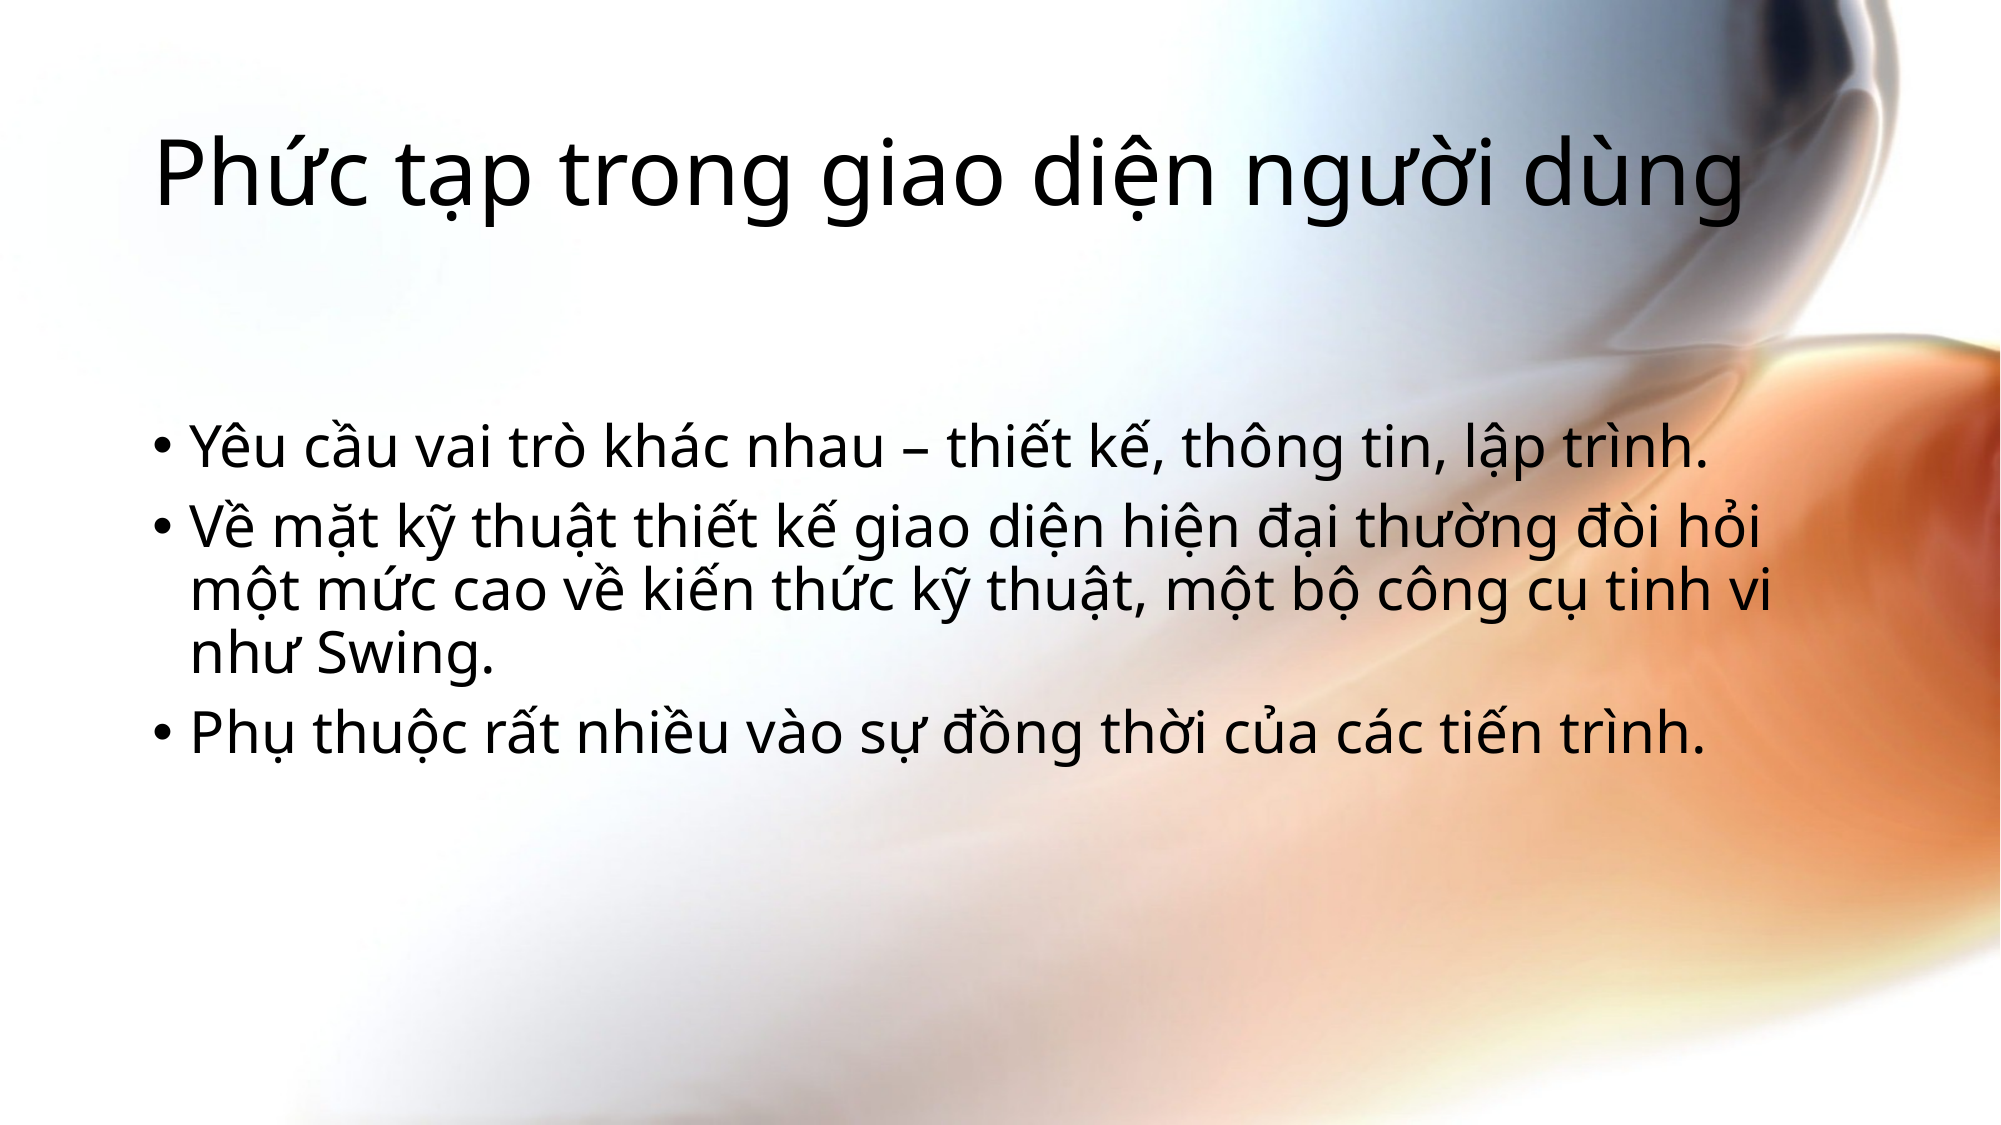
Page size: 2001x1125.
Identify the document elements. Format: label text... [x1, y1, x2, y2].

picture [0, 0, 2001, 1125]
list Yêu cầu vai trò khác nhau – thiết kế, thông tin, lập trình. Về mặt kỹ thuật thiết kế giao diện hiện đại thường đòi hỏi một mức cao về kiến thức kỹ thuật, một bộ công cụ tinh vi như Swing. Phụ thuộc rất nhiều vào sự đồng thời của các tiến trình. [137, 409, 1863, 1021]
title Phức tạp trong giao diện người dùng [137, 59, 1863, 278]
